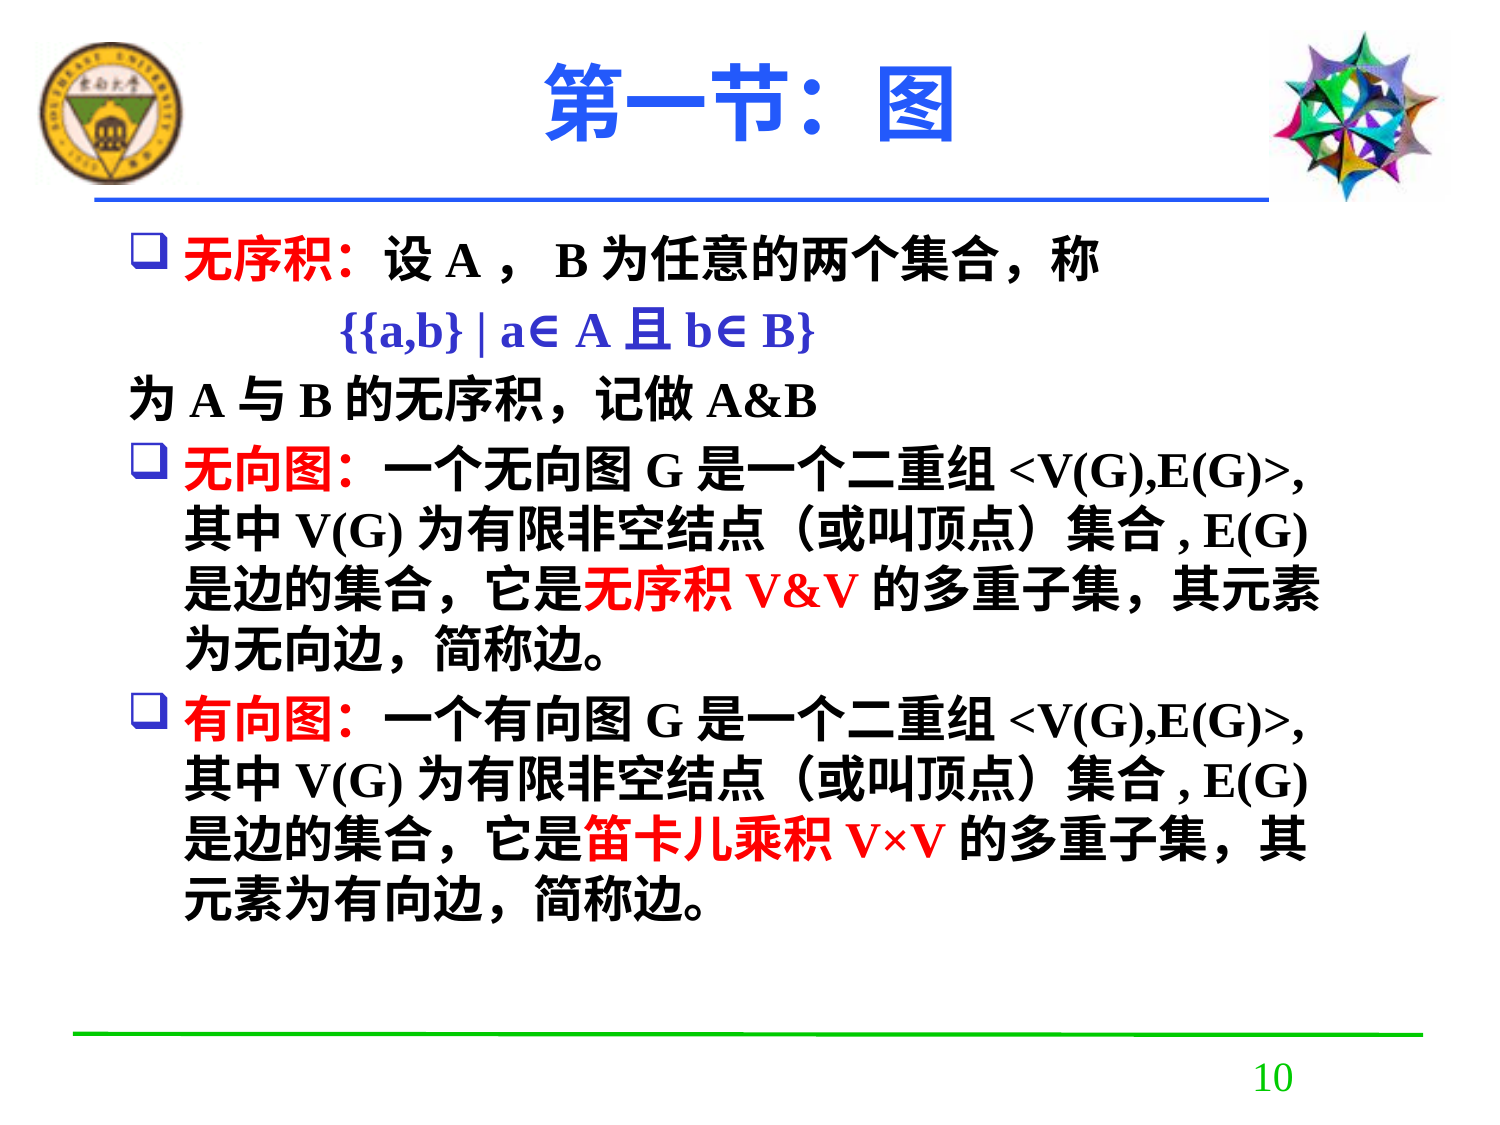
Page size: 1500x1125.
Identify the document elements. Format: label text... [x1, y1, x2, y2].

picture [29, 42, 112, 185]
title 第一节：图 [112, 7, 1388, 195]
list 无序积：设A，B为任意的两个集合，称 {{a,b} | a∈A且b∈B} 为A与B的无序积，记做A&B 无向图：一个无向图G是一个二重组<V(G),E(G)>, 其中V(G)为有限非空结点（或叫顶点）集合, E(G)是边的集合，它是无序积V&V的多重子集，其元素为无向边，简称边。 有向图：一个有向图G是一个二重组<V(G),E(G)>, 其中V(G)为有限非空结点（或叫顶点）集合, E(G)是边的集合，它是笛卡儿乘积V×V的多重子集，其元素为有向边，简称边。 [112, 220, 1365, 1035]
picture [1269, 30, 1451, 202]
